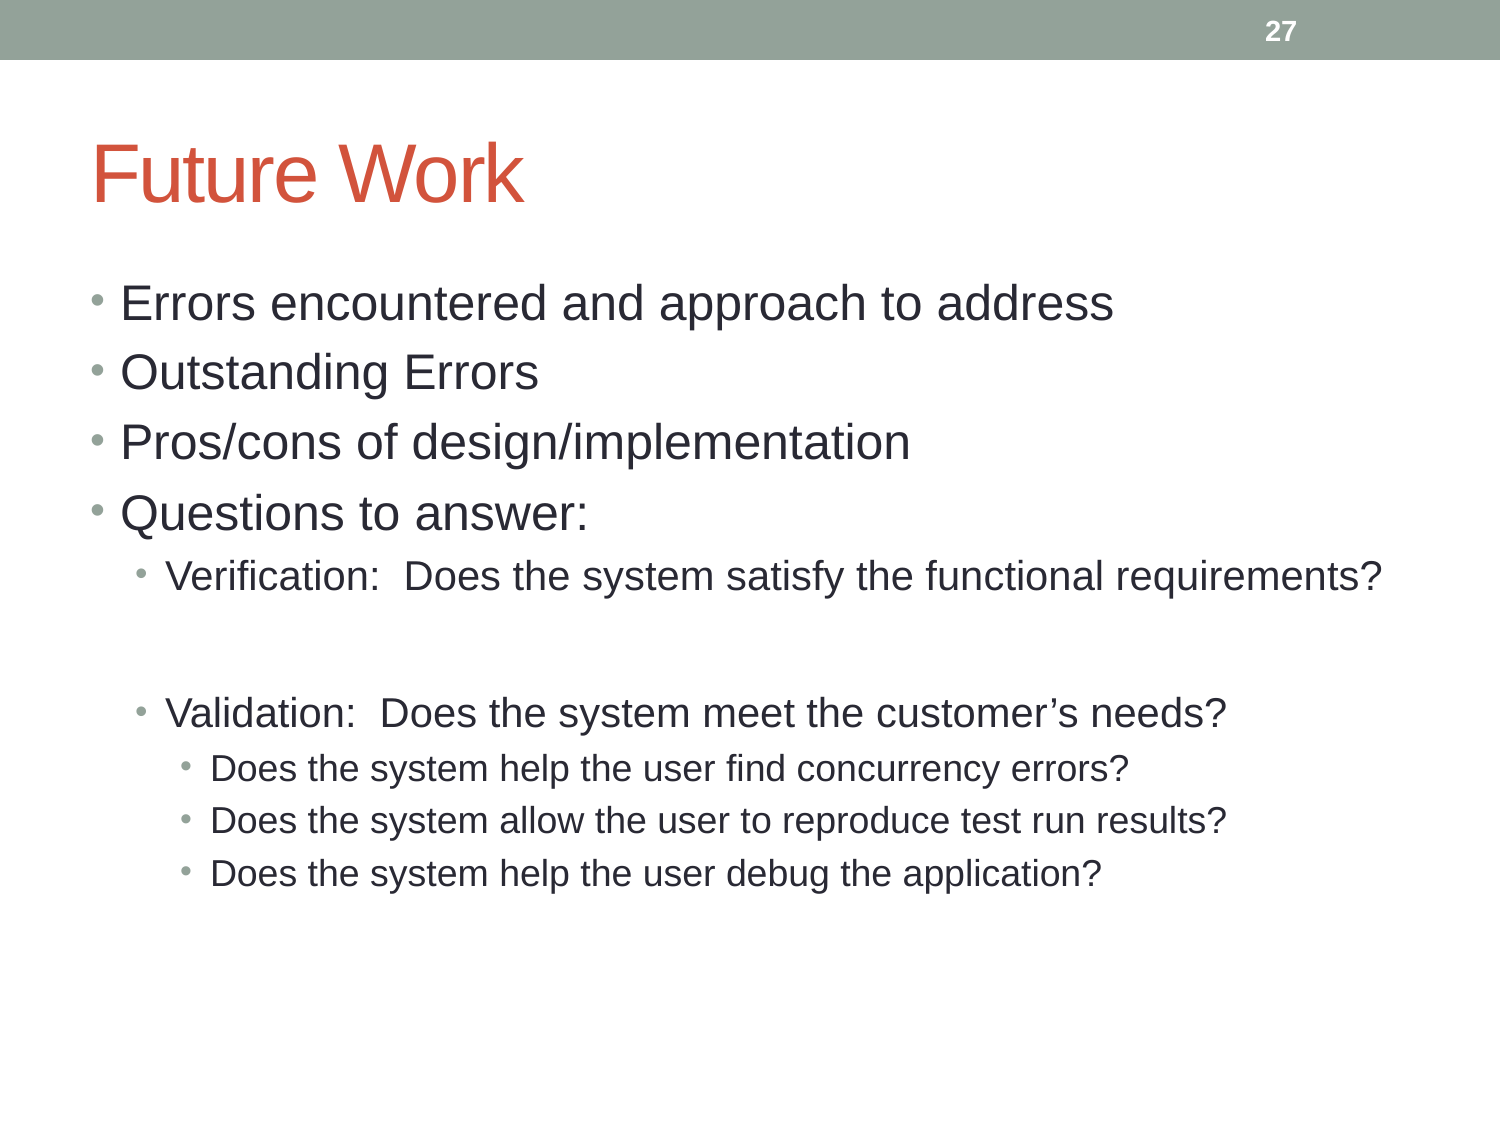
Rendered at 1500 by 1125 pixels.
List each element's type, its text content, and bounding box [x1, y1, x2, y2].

slide_number 27 [1250, 3, 1425, 57]
list Errors encountered and approach to address Outstanding Errors Pros/cons of design/implementation Questions to answer: Verification: Does the system satisfy the functional requirements? Validation: Does the system meet the customer’s needs? Does the system help the user find concurrency errors? Does the system allow the user to reproduce test run results? Does the system help the user debug the application? [75, 262, 1425, 1063]
title Future Work [75, 87, 1425, 250]
